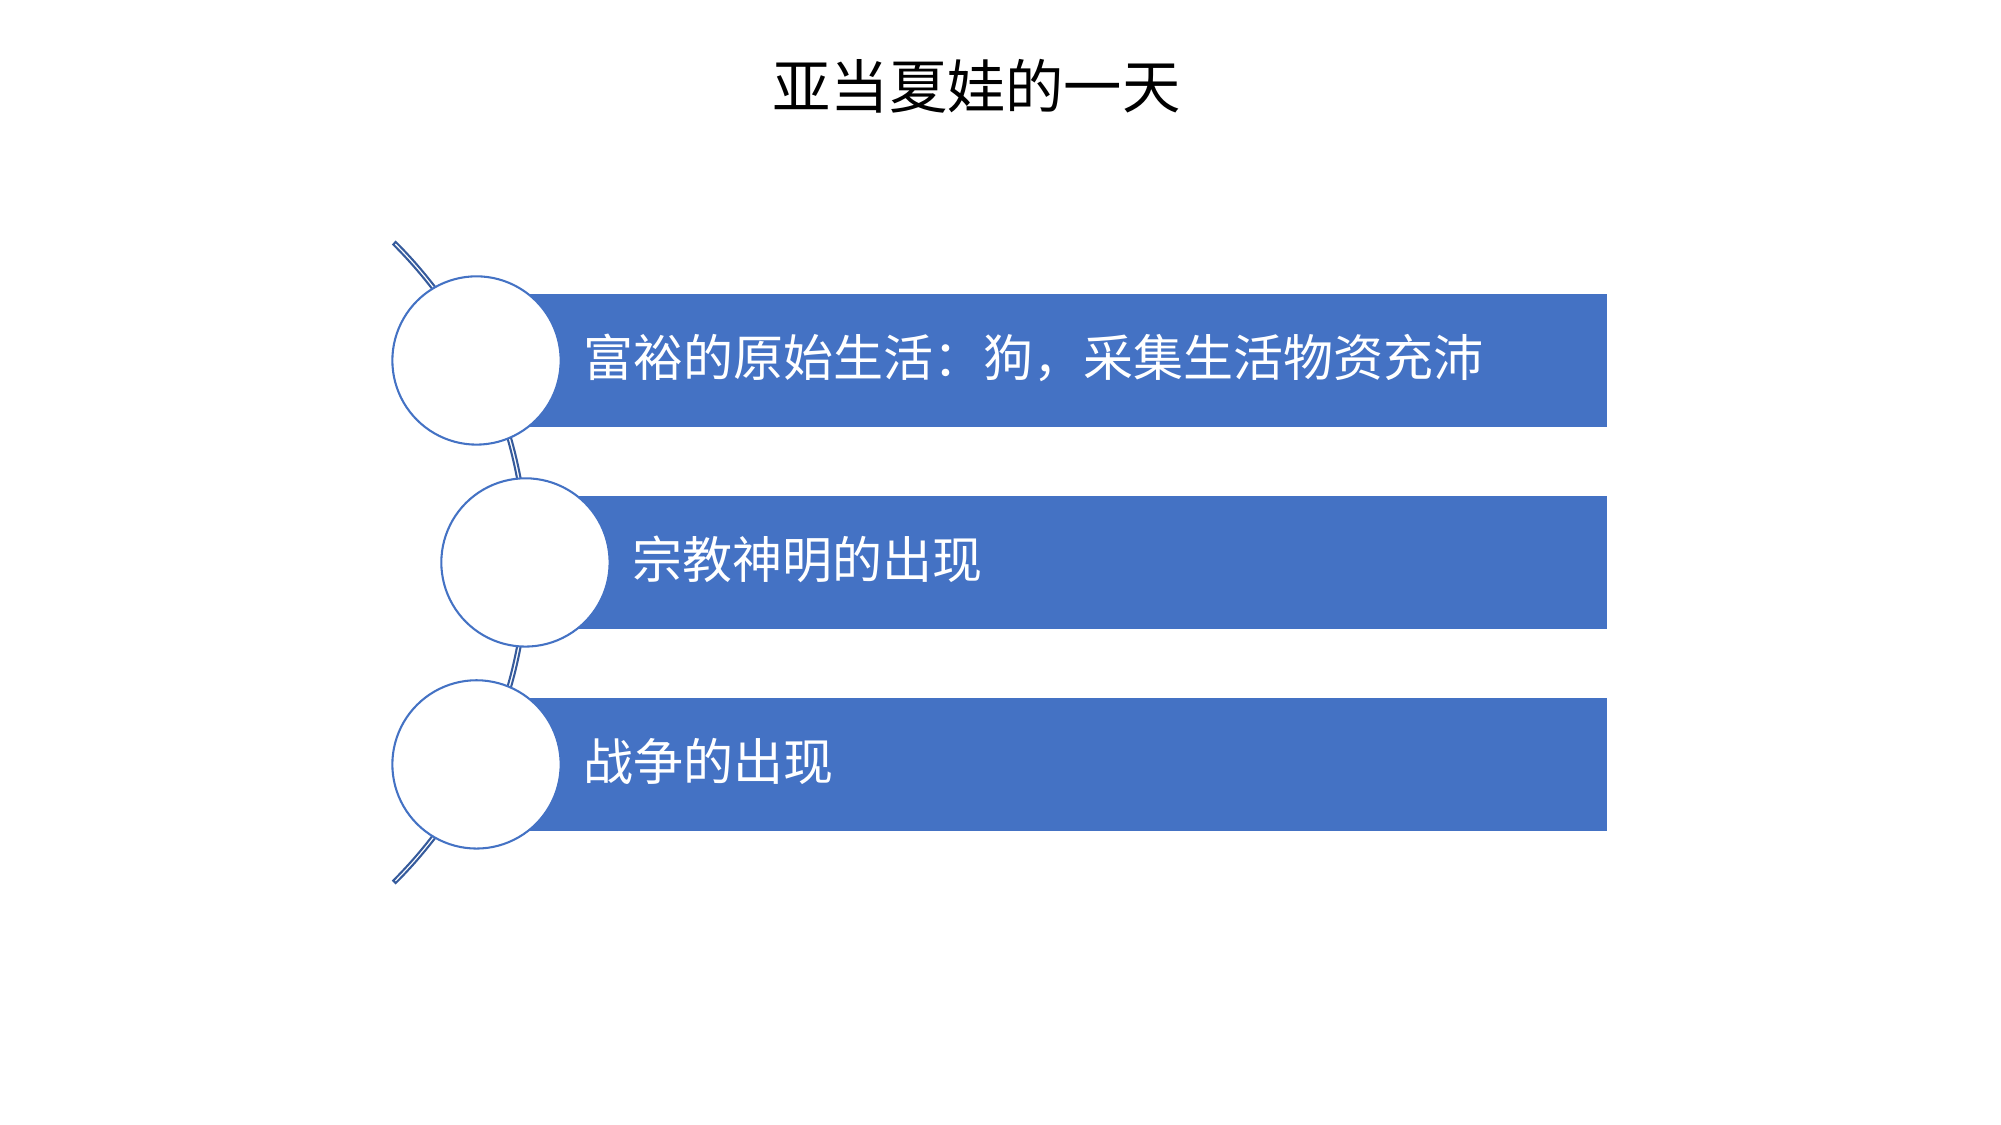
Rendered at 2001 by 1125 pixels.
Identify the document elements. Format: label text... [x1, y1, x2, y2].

text_box 亚当夏娃的一天 [526, 42, 1427, 128]
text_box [382, 225, 1617, 900]
